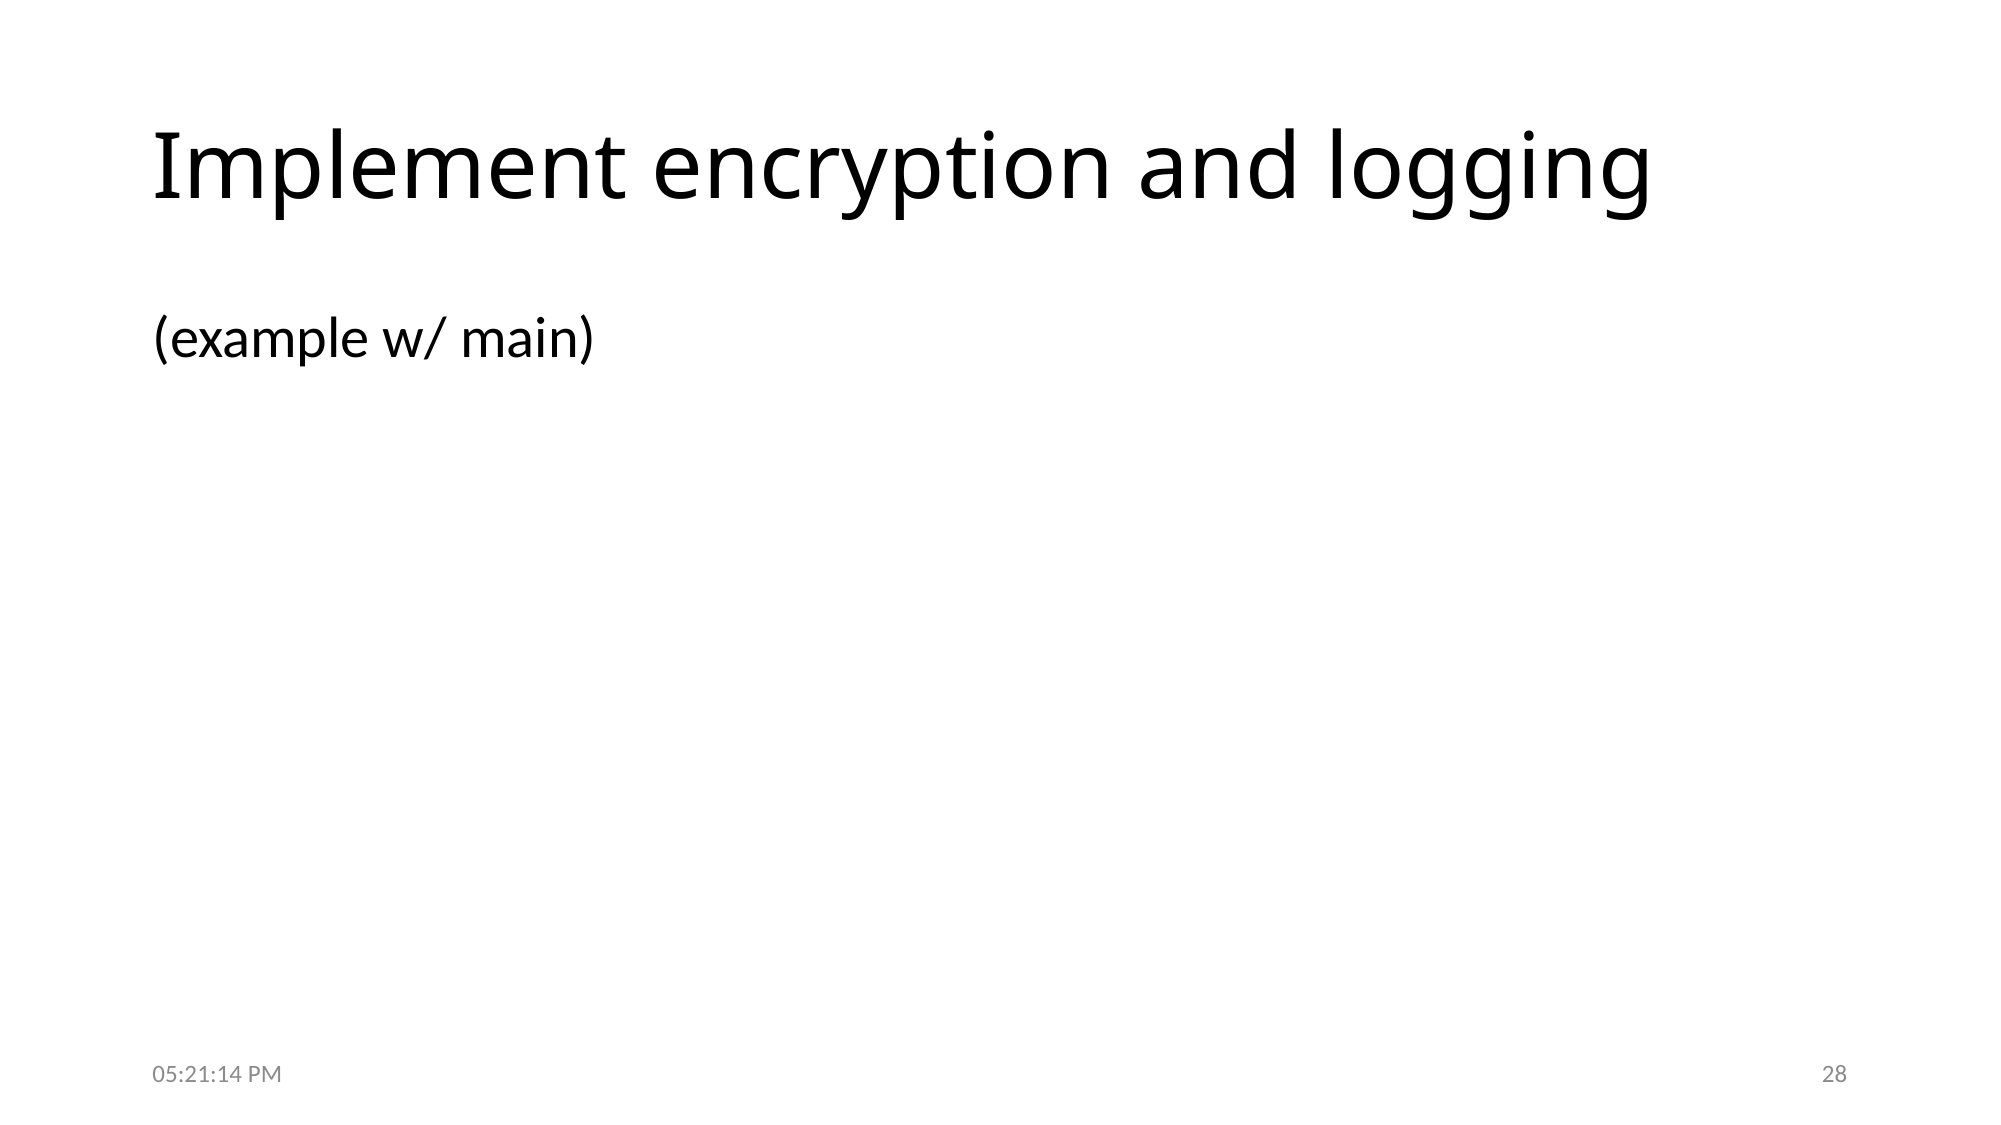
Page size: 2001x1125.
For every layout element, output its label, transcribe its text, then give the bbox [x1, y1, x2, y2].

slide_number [137, 1042, 588, 1103]
list (example w/ main) [137, 299, 1863, 1014]
title Implement encryption and logging [137, 59, 1863, 278]
slide_number 28 [1412, 1042, 1863, 1103]
